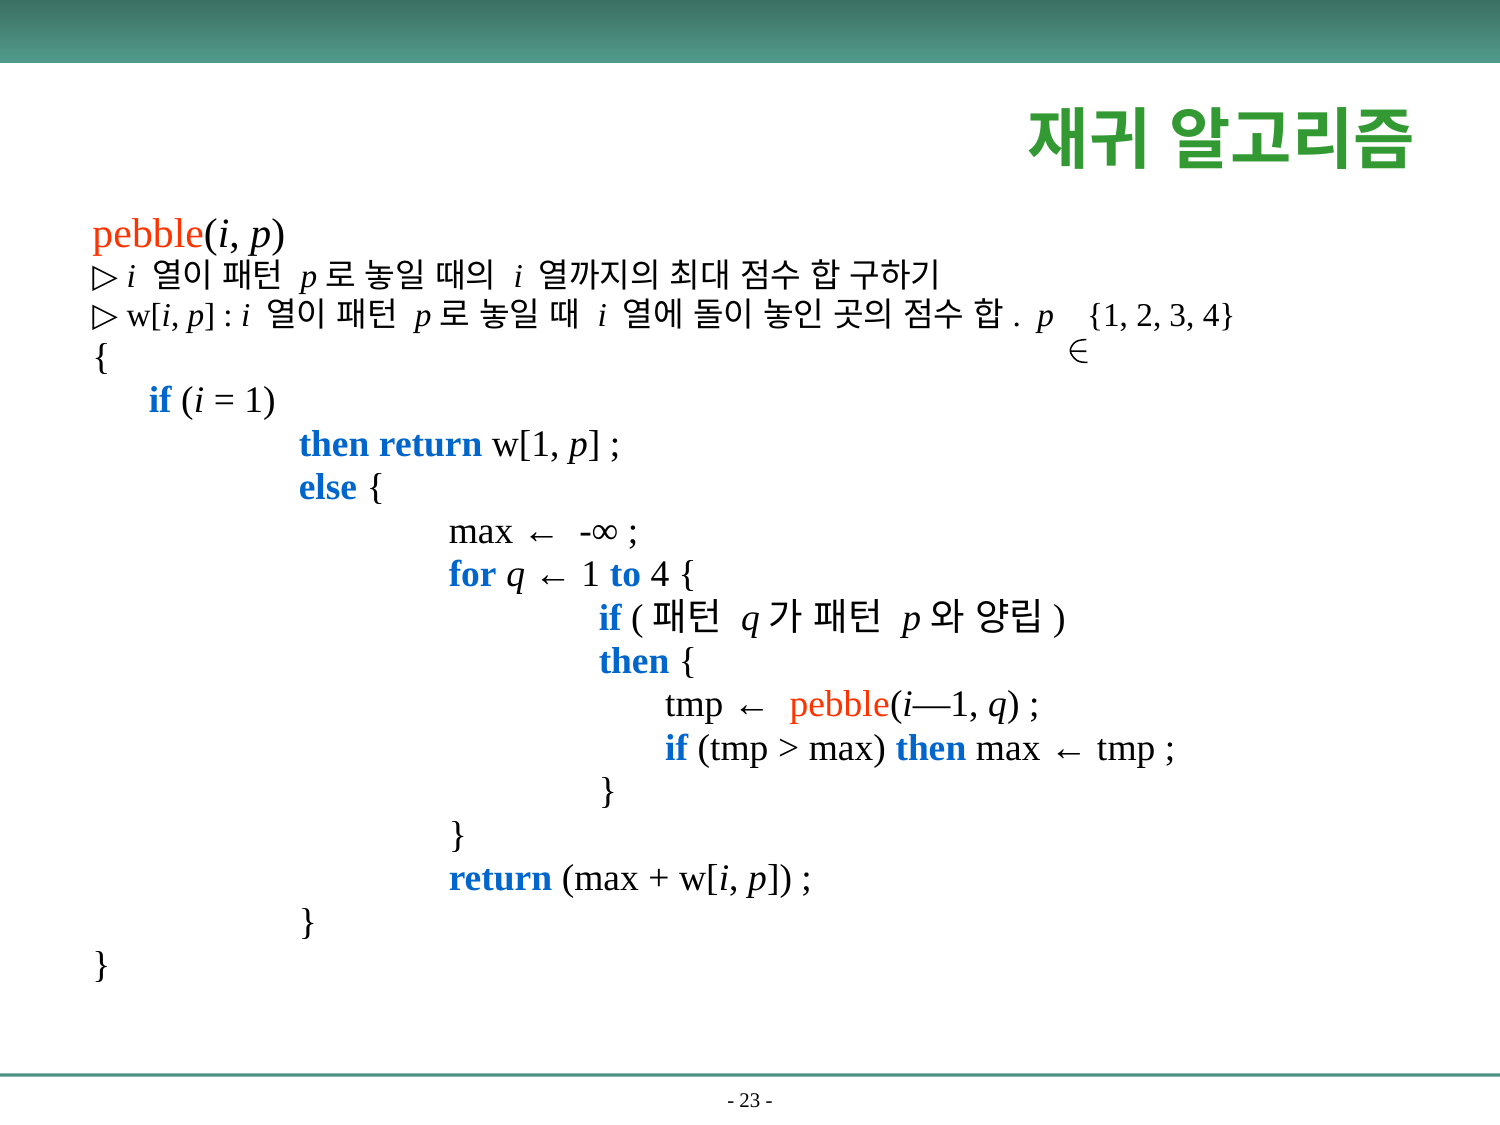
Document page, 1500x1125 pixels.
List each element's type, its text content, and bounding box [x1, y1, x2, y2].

list pebble(i, p) ▷ i 열이 패턴 p로 놓일 때의 i 열까지의 최대 점수 합 구하기 ▷ w[i, p] : i 열이 패턴 p로 놓일 때 i 열에 돌이 놓인 곳의 점수 합. p {1, 2, 3, 4} { if (i = 1) then return w[1, p] ; else { max ← -∞ ; for q ← 1 to 4 { if (패턴 q가 패턴 p와 양립) then { tmp ← pebble(i―1, q) ; if (tmp > max) then max ← tmp ; } } return (max + w[i, p]) ; } } [77, 208, 1449, 1032]
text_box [1070, 339, 1088, 363]
title 재귀 알고리즘 [943, 64, 1500, 209]
